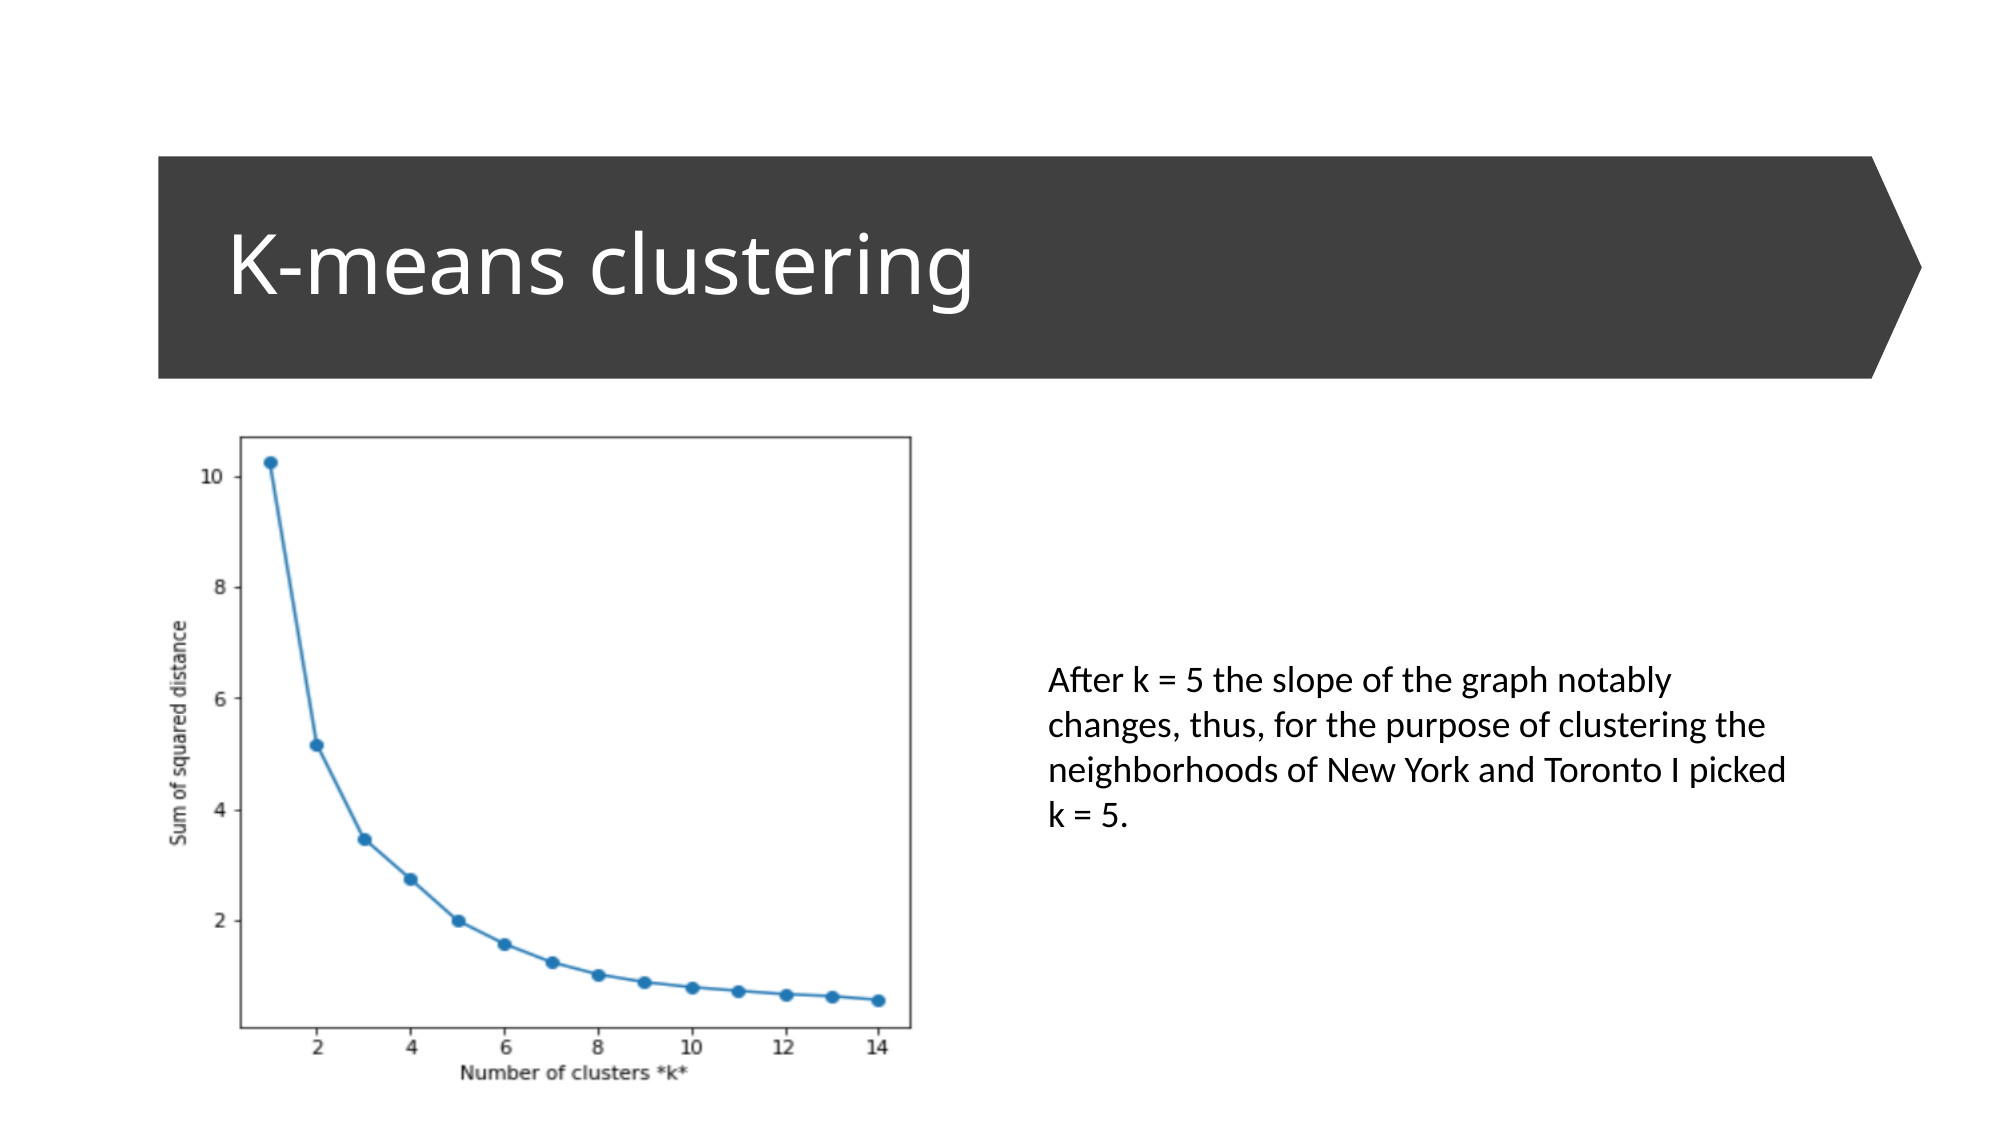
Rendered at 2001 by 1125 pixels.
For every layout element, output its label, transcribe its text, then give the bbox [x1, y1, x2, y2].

title K-means clustering [211, 197, 1856, 339]
text_box After k = 5 the slope of the graph notably changes, thus, for the purpose of clustering the neighborhoods of New York and Toronto I picked k = 5. [1033, 647, 1822, 843]
text_box [157, 155, 1923, 380]
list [158, 419, 947, 1091]
